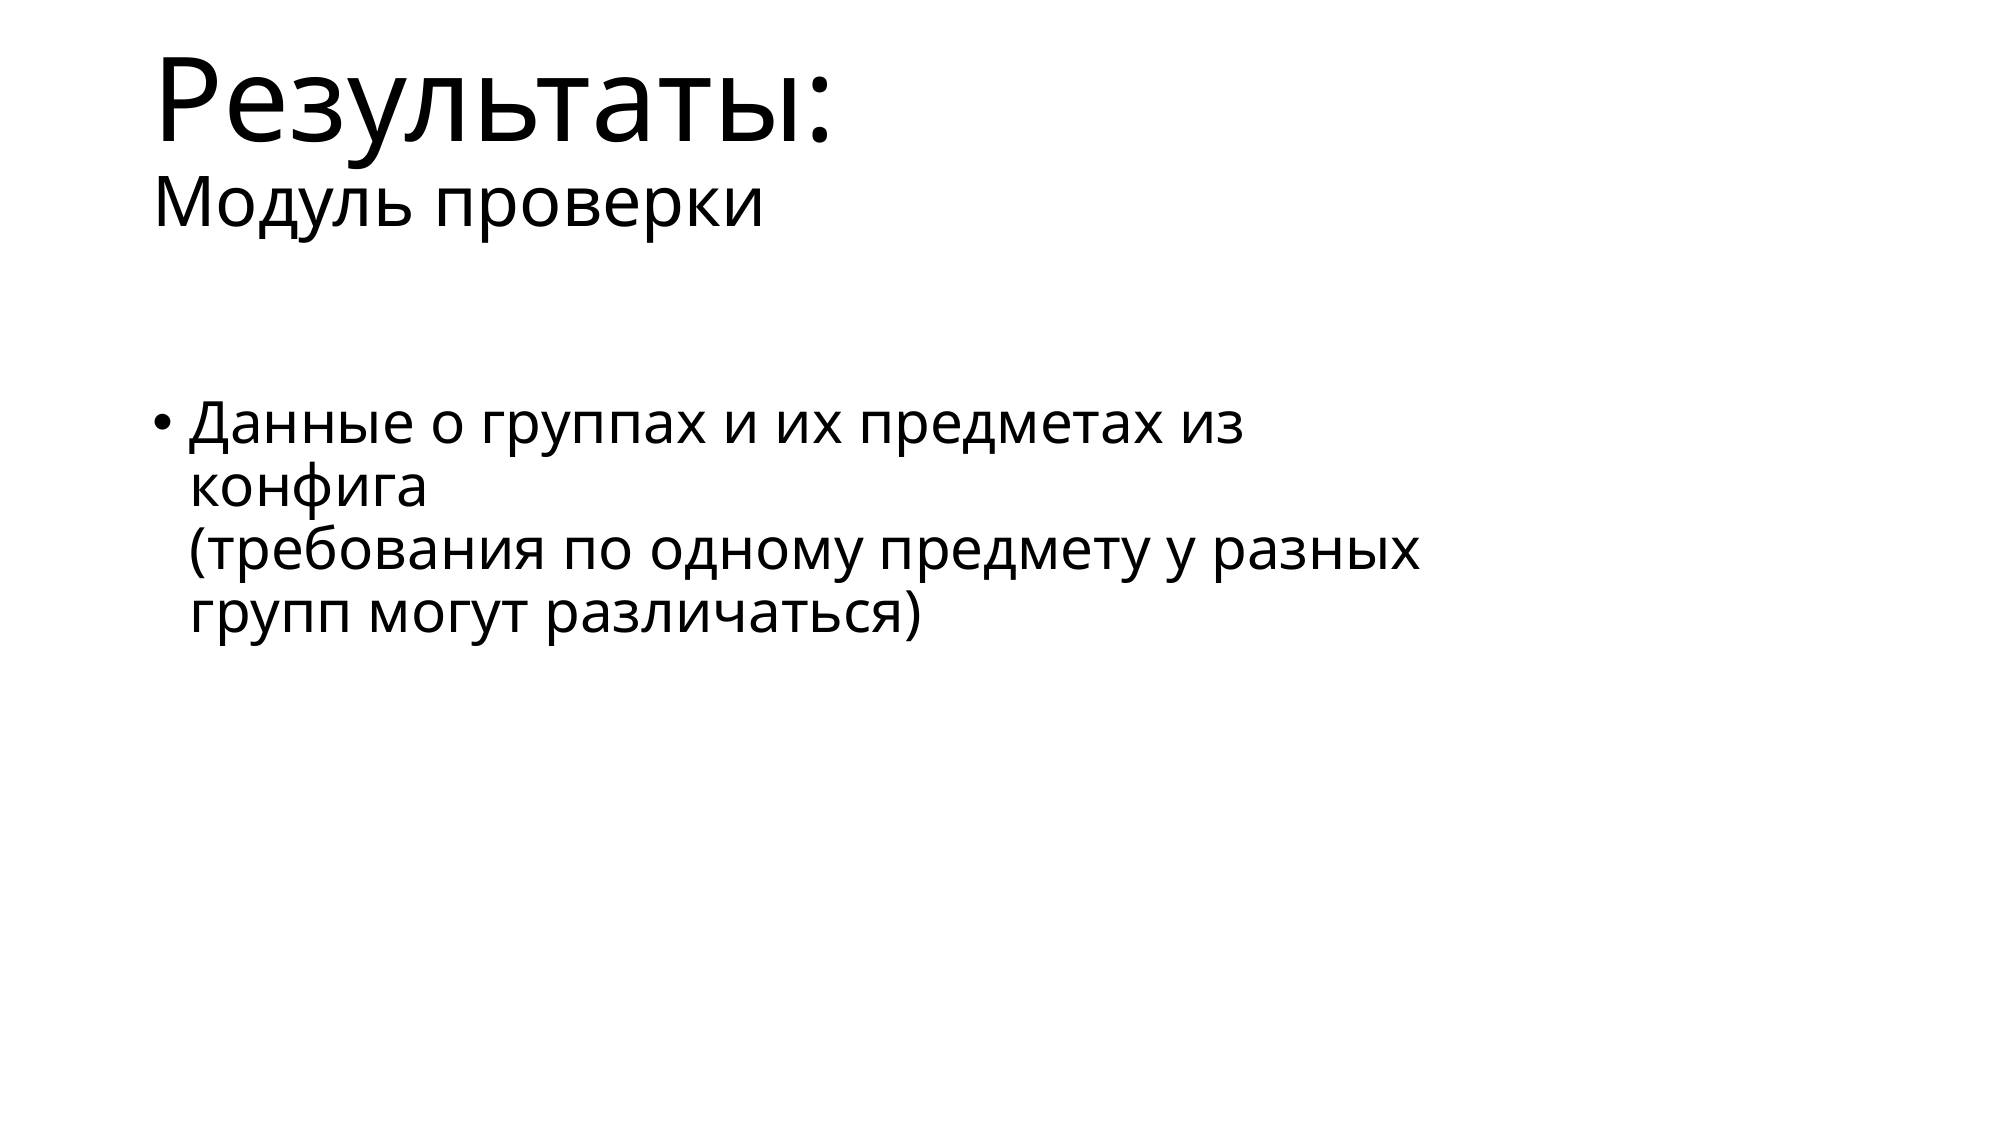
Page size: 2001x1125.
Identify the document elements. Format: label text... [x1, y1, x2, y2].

list Данные о группах и их предметах из конфига (требования по одному предмету у разных групп могут различаться) [137, 385, 1477, 1014]
title Результаты: Модуль проверки [137, 32, 1863, 250]
